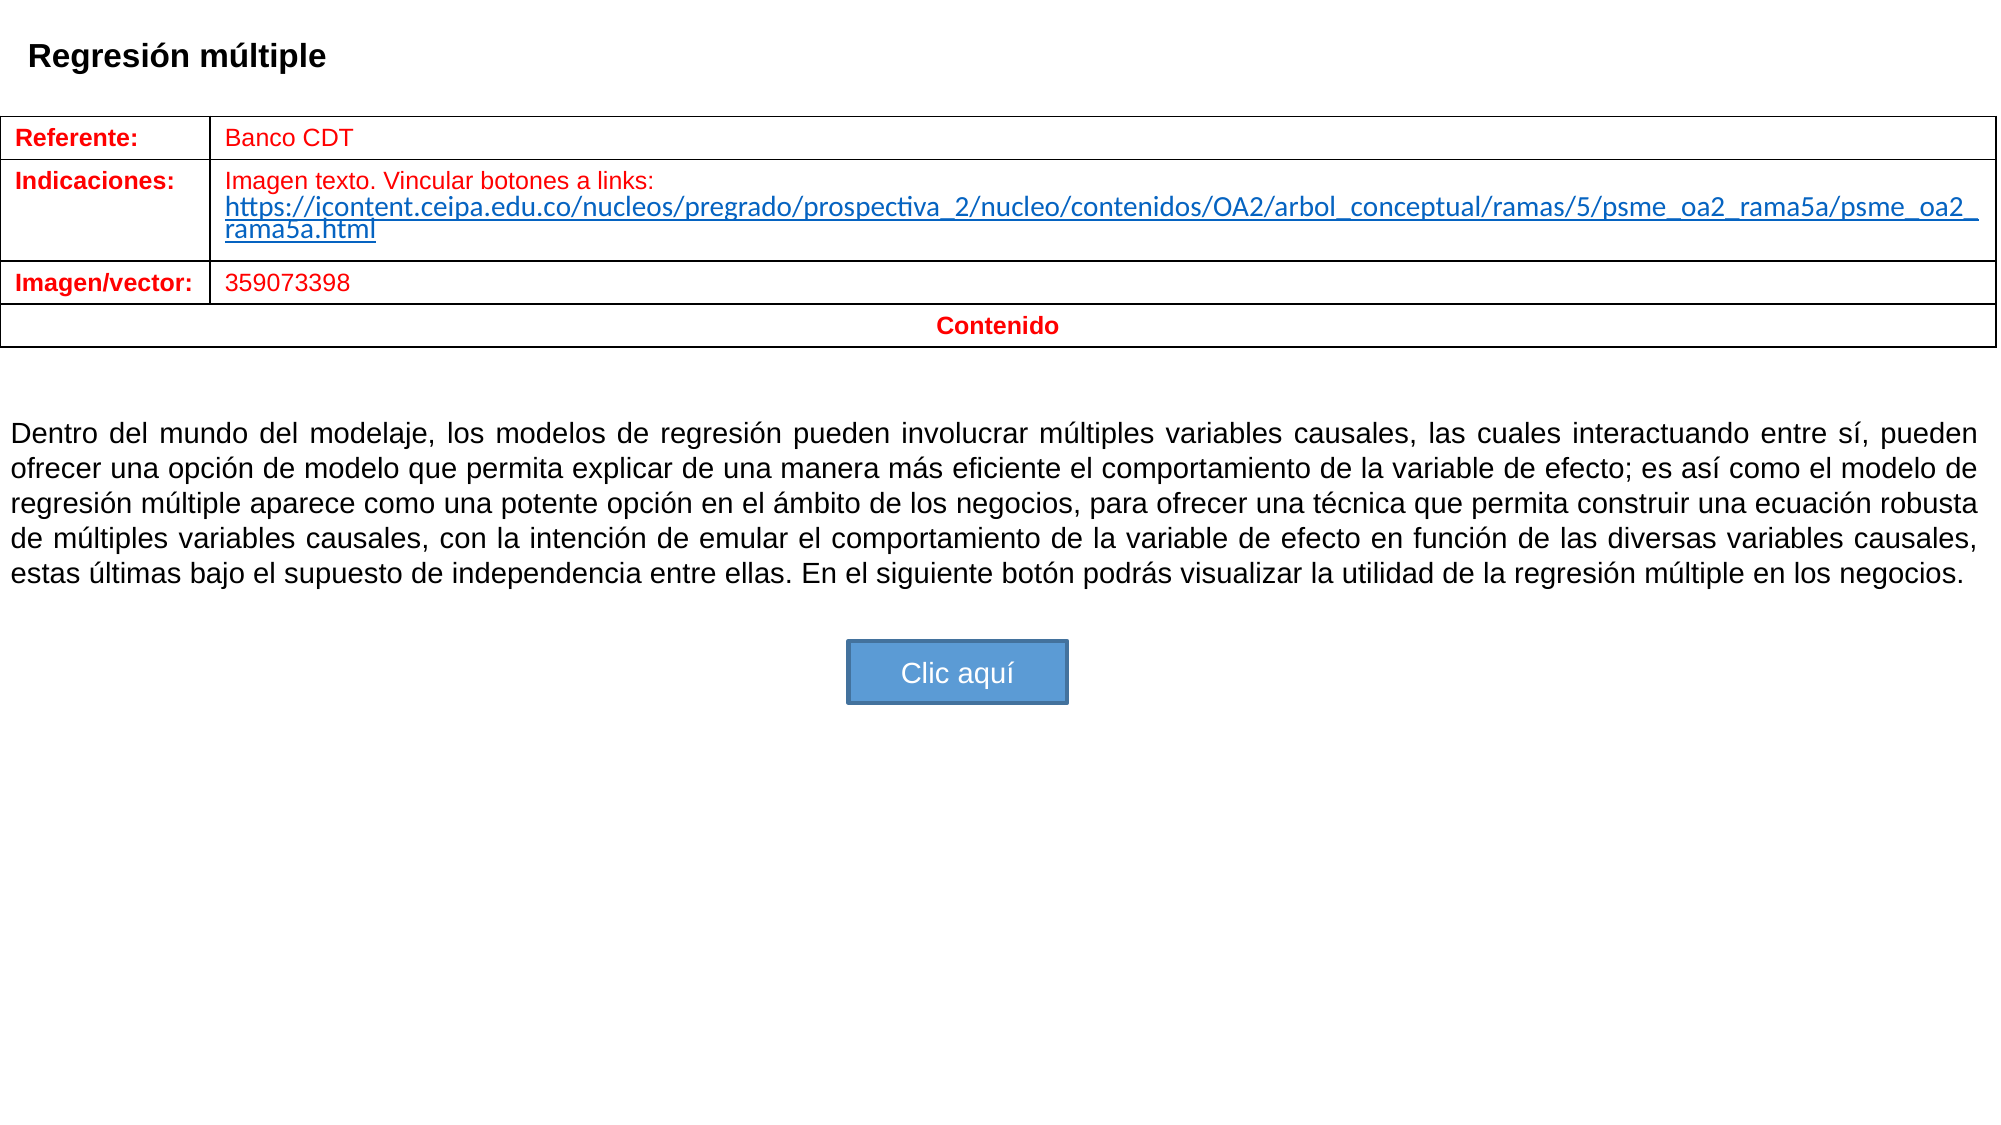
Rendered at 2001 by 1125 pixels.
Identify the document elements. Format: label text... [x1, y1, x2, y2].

table_header Referente: [1, 117, 209, 159]
text_box [32, 38, 1964, 116]
table_cell Imagen/vector: [1, 262, 209, 303]
text_box Clic aquí [846, 639, 1069, 705]
table_cell Imagen texto. Vincular botones a links: https://icontent.ceipa.edu.co/nucleos/pregrado/prospectiva_2/nucleo/contenidos/OA2/arbol_conceptual/ramas/5/psme_oa2_rama5a/psme_oa2_rama5a.html [211, 160, 1995, 260]
table_cell 359073398 [211, 262, 1995, 303]
table_header [0, 404, 1998, 878]
table_header Banco CDT [211, 117, 1995, 159]
text_box Dentro del mundo del modelaje, los modelos de regresión pueden involucrar múltiples variables causales, las cuales interactuando entre sí, pueden ofrecer una opción de modelo que permita explicar de una manera más eficiente el comportamiento de la variable de efecto; es así como el modelo de regresión múltiple aparece como una potente opción en el ámbito de los negocios, para ofrecer una técnica que permita construir una ecuación robusta de múltiples variables causales, con la intención de emular el comportamiento de la variable de efecto en función de las diversas variables causales, estas últimas bajo el supuesto de independencia entre ellas. En el siguiente botón podrás visualizar la utilidad de la regresión múltiple en los negocios. [0, 406, 1996, 597]
text_box Regresión múltiple [13, 26, 342, 82]
table_cell Contenido [1, 305, 1995, 346]
table_cell Indicaciones: [1, 160, 209, 260]
